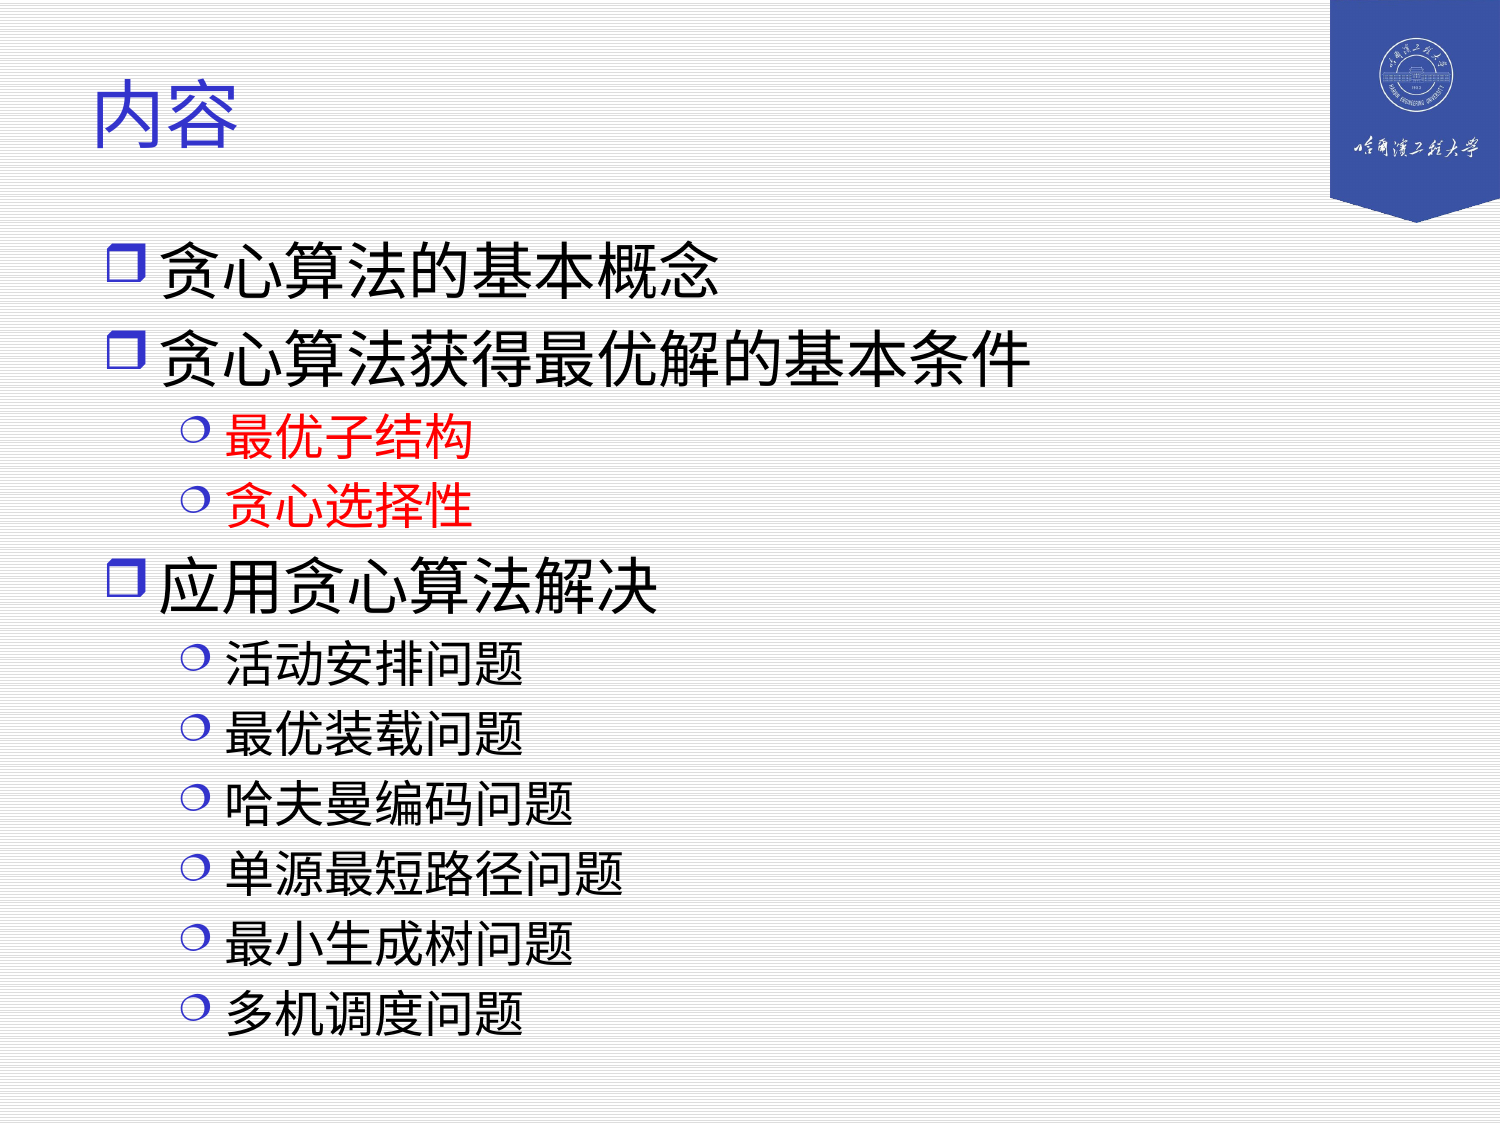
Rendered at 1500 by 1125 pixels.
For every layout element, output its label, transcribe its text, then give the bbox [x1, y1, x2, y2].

list 贪心算法的基本概念 贪心算法获得最优解的基本条件 最优子结构 贪心选择性 应用贪心算法解决 活动安排问题 最优装载问题 哈夫曼编码问题 单源最短路径问题 最小生成树问题 多机调度问题 [87, 224, 1363, 1095]
picture [1330, 0, 1500, 223]
title 内容 [74, 37, 1351, 188]
